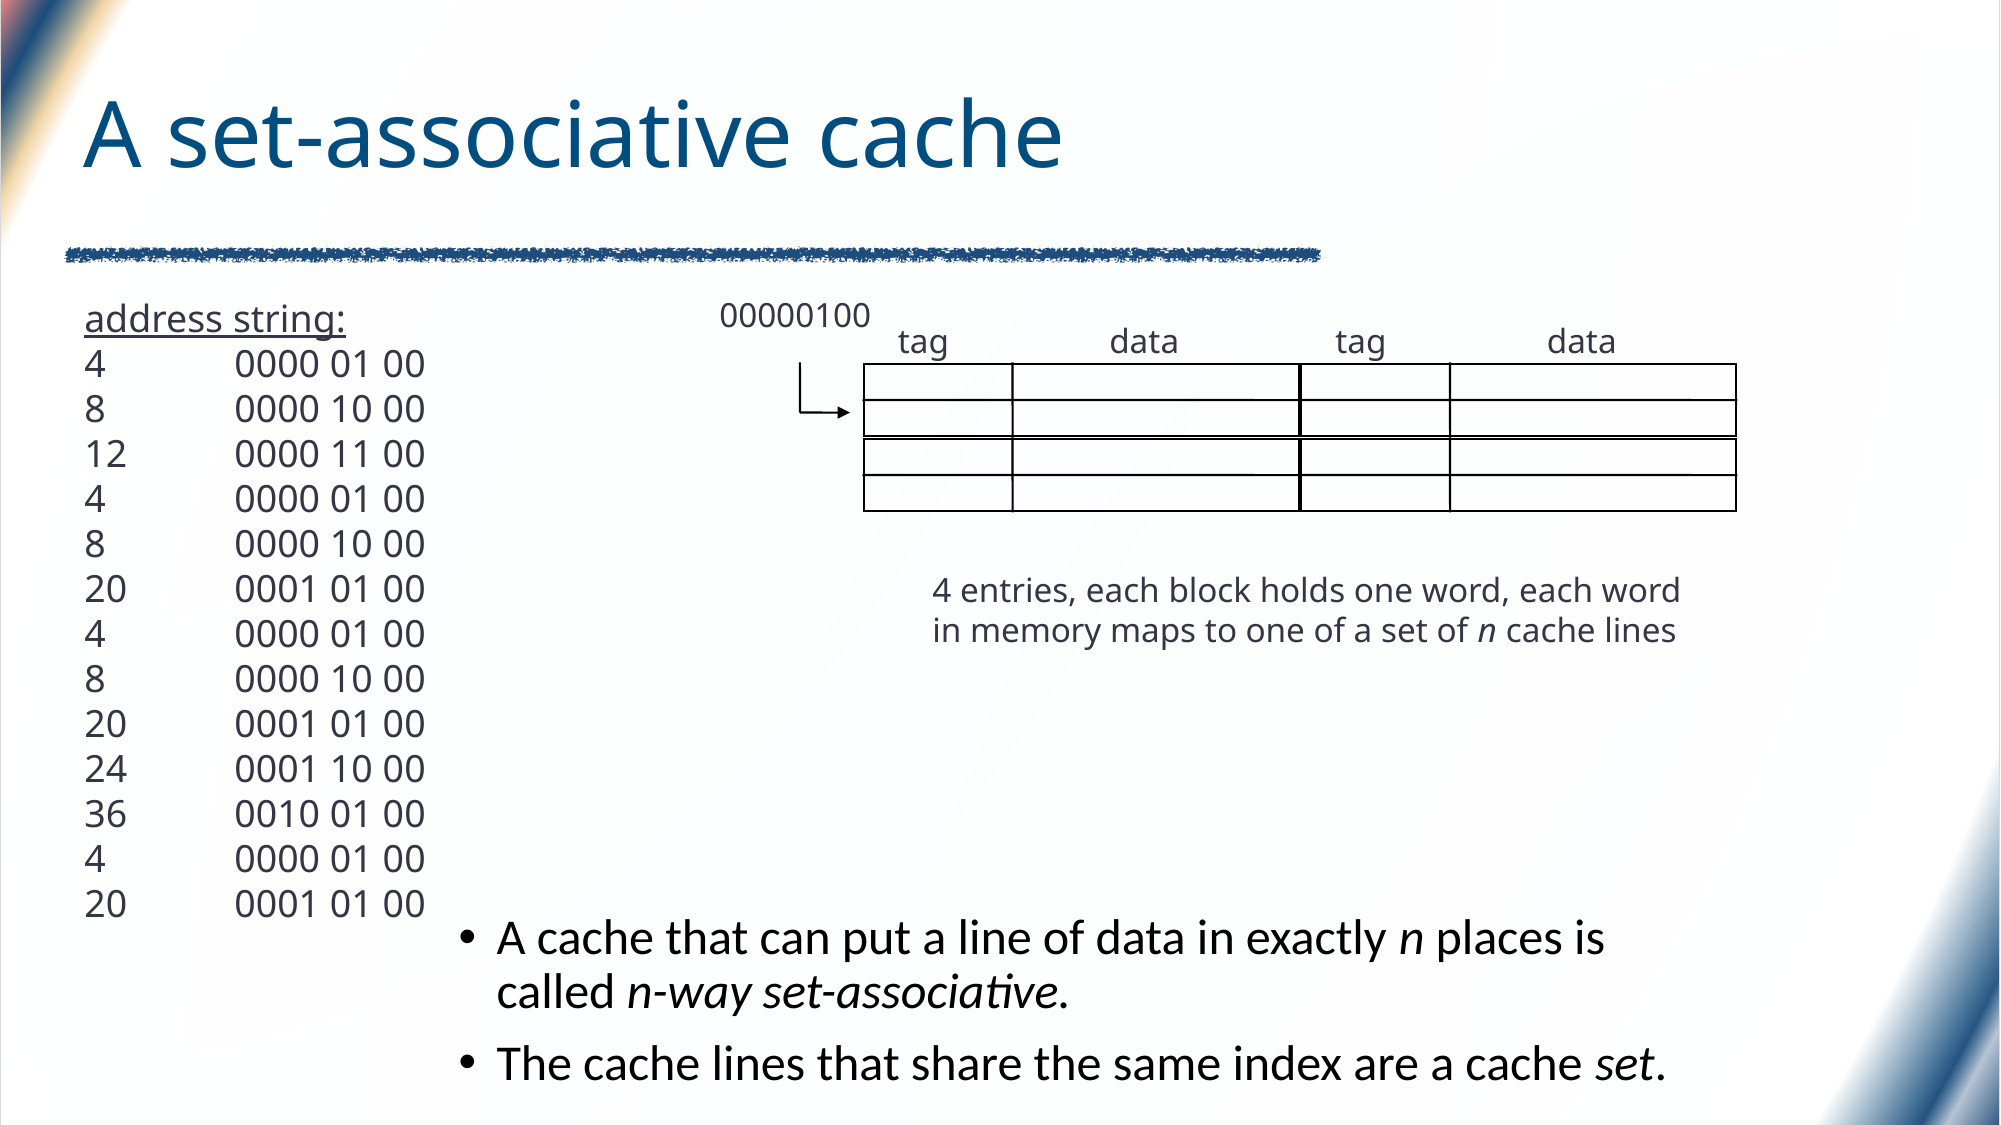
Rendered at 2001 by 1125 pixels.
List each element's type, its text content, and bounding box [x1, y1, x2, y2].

text_box address string: 4 0000 01 00 8 0000 10 00 12 0000 11 00 4 0000 01 00 8 0000 10 00 20 0001 01 00 4 0000 01 00 8 0000 10 00 20 0001 01 00 24 0001 10 00 36 0010 01 00 4 0000 01 00 20 0001 01 00 [69, 287, 441, 932]
text_box [1013, 401, 1299, 437]
text_box [1013, 438, 1299, 475]
text_box [1301, 438, 1737, 512]
text_box [863, 363, 1012, 437]
title A set-associative cache [69, 29, 1964, 247]
list A cache that can put a line of data in exactly n places is called n-way set-associative. The cache lines that share the same index are a cache set. [443, 904, 1719, 1117]
text_box [1013, 363, 1299, 400]
text_box [799, 406, 850, 419]
picture [0, 0, 2000, 1125]
text_box 4 entries, each block holds one word, each word in memory maps to one of a set of n cache lines [917, 562, 1698, 657]
text_box [1301, 363, 1737, 437]
text_box 00000100 [704, 287, 887, 342]
text_box [863, 438, 1012, 512]
text_box [1013, 476, 1299, 512]
text_box data [1532, 312, 1632, 367]
text_box tag [1320, 312, 1402, 367]
text_box data [1094, 312, 1195, 367]
text_box tag [883, 312, 964, 367]
